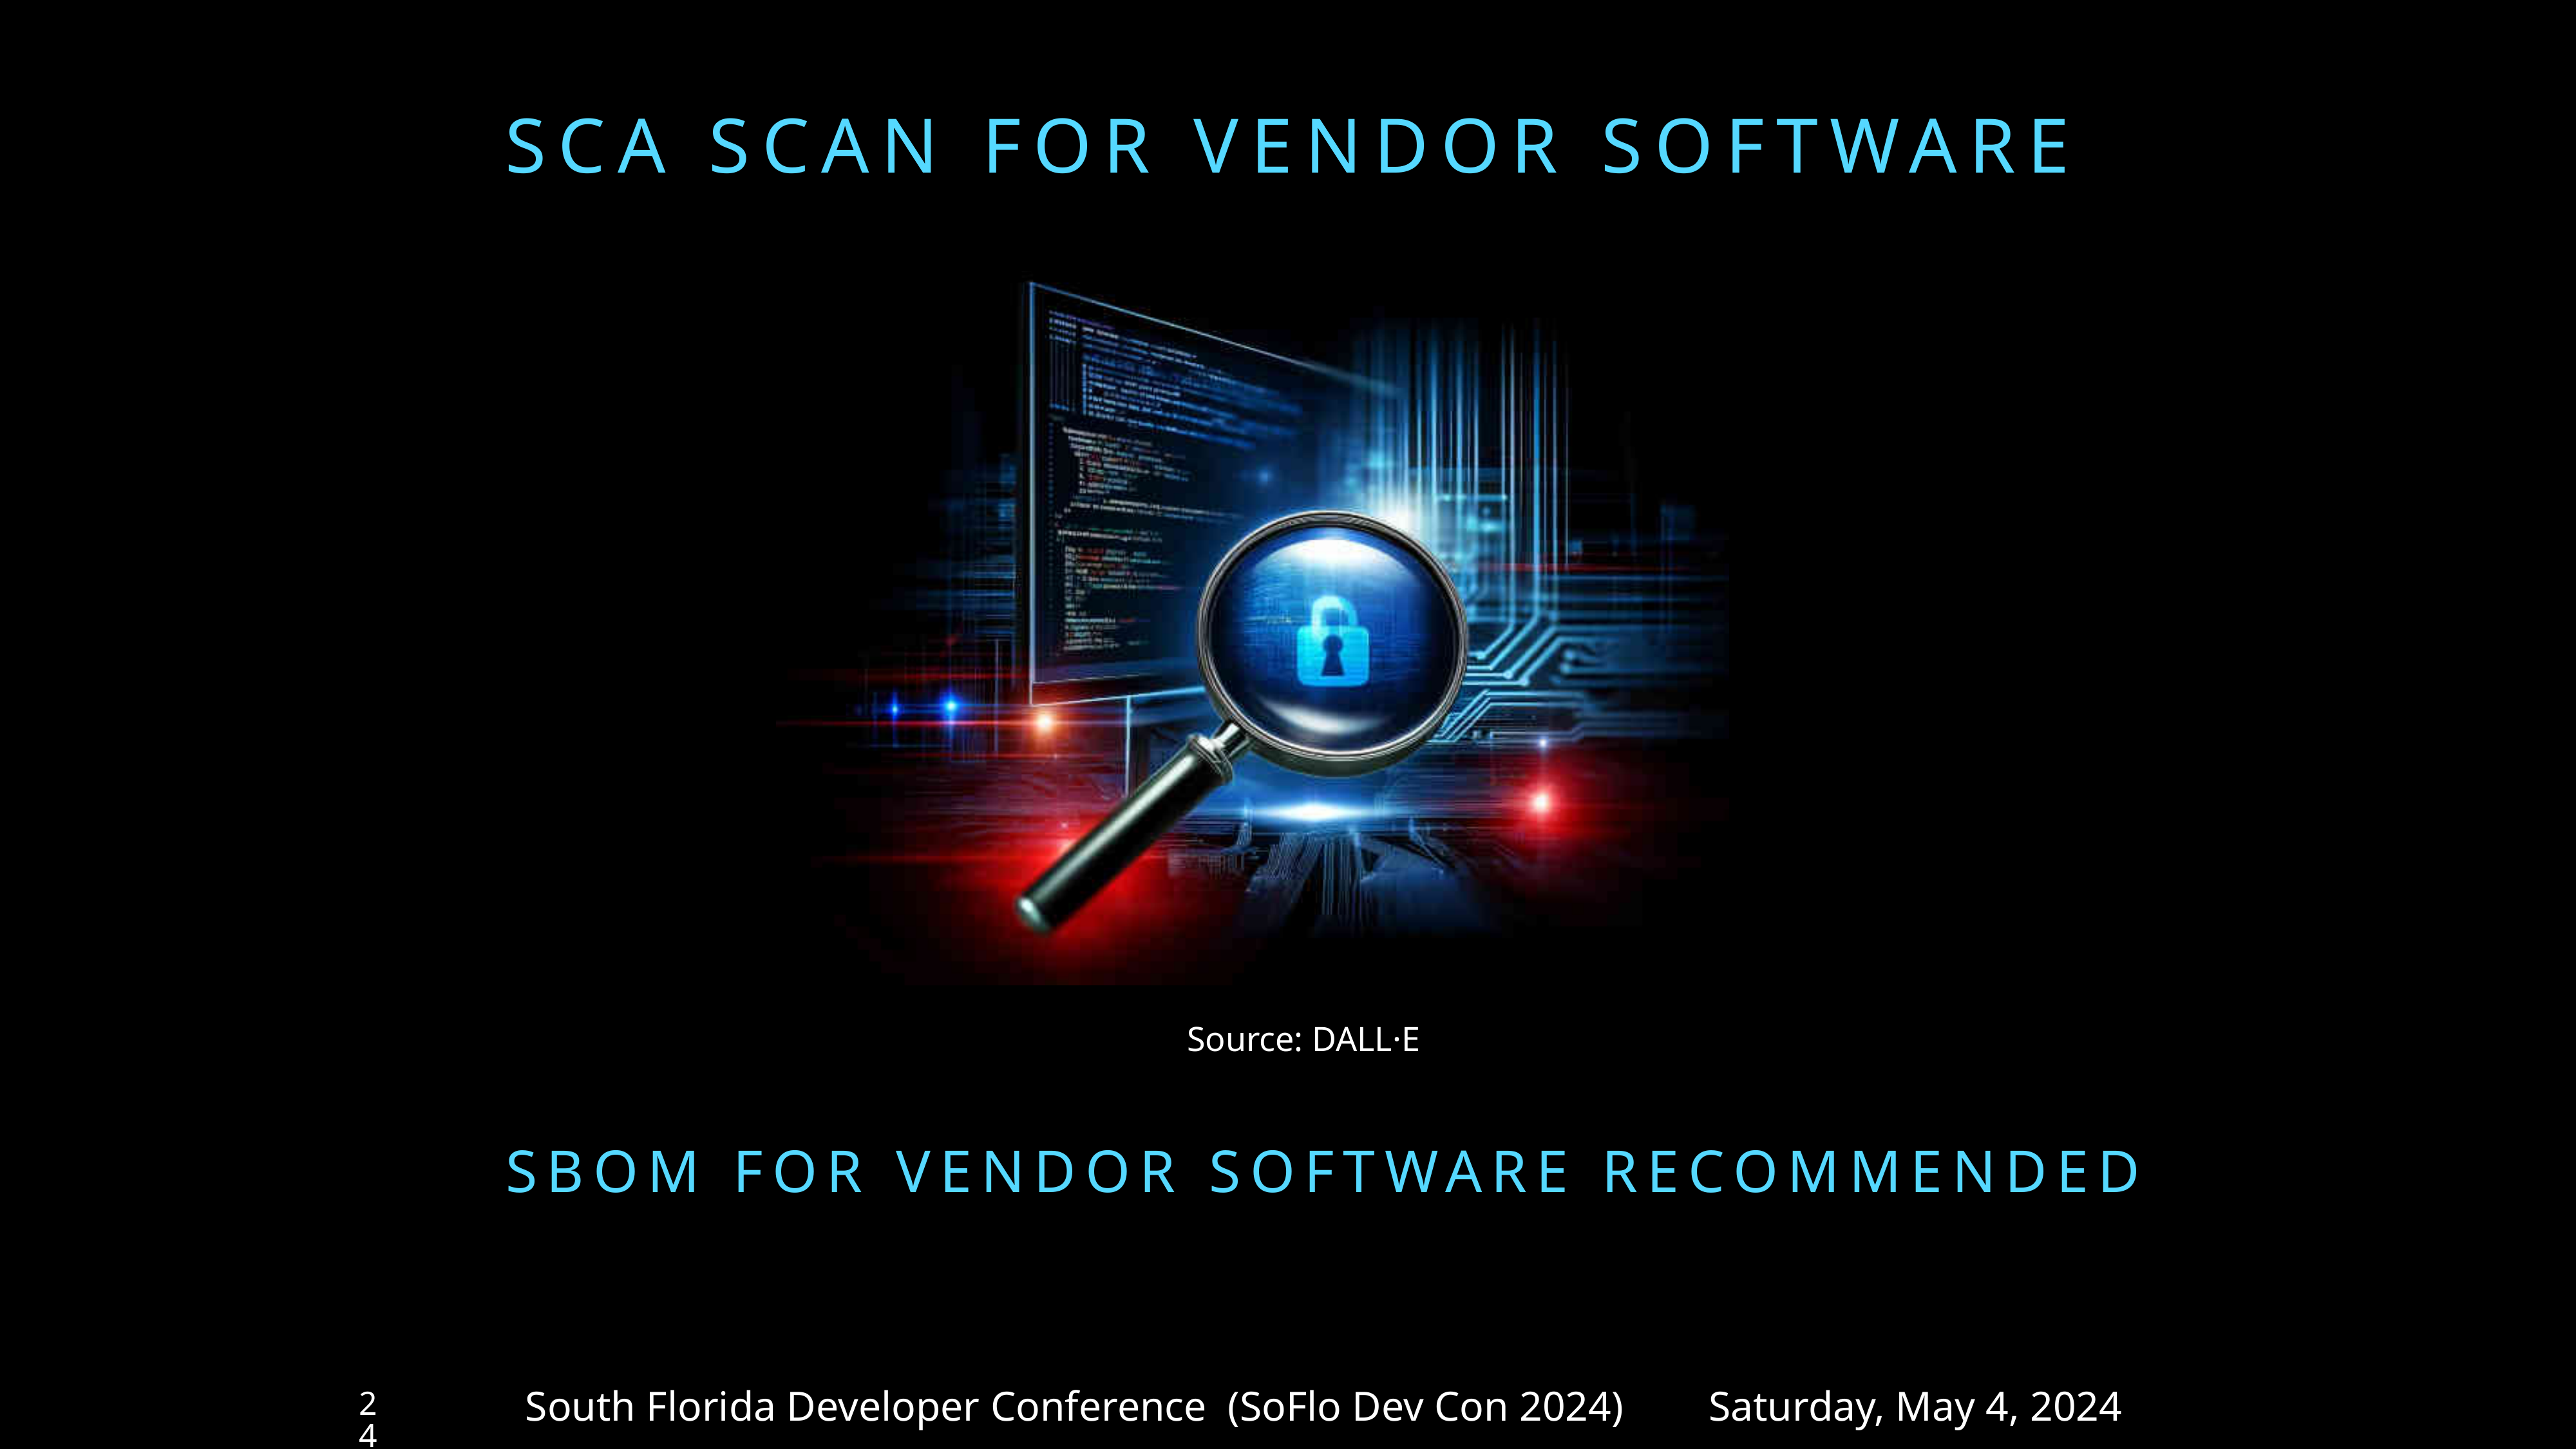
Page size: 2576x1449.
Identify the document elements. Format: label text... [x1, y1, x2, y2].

text_box Source: DALL·E [1142, 1003, 1434, 1067]
text_box South Florida Developer Conference (SoFlo Dev Con 2024) Saturday, May 4, 2024 [417, 1373, 2230, 1437]
text_box SBOM for VENDOR SOFTWARE RECOMMENDED [456, 1126, 2192, 1229]
slide_number 24 [351, 1375, 402, 1435]
picture [776, 270, 1730, 986]
title SCA SCAN for VENDOR SOFTWARE [419, 90, 2157, 249]
